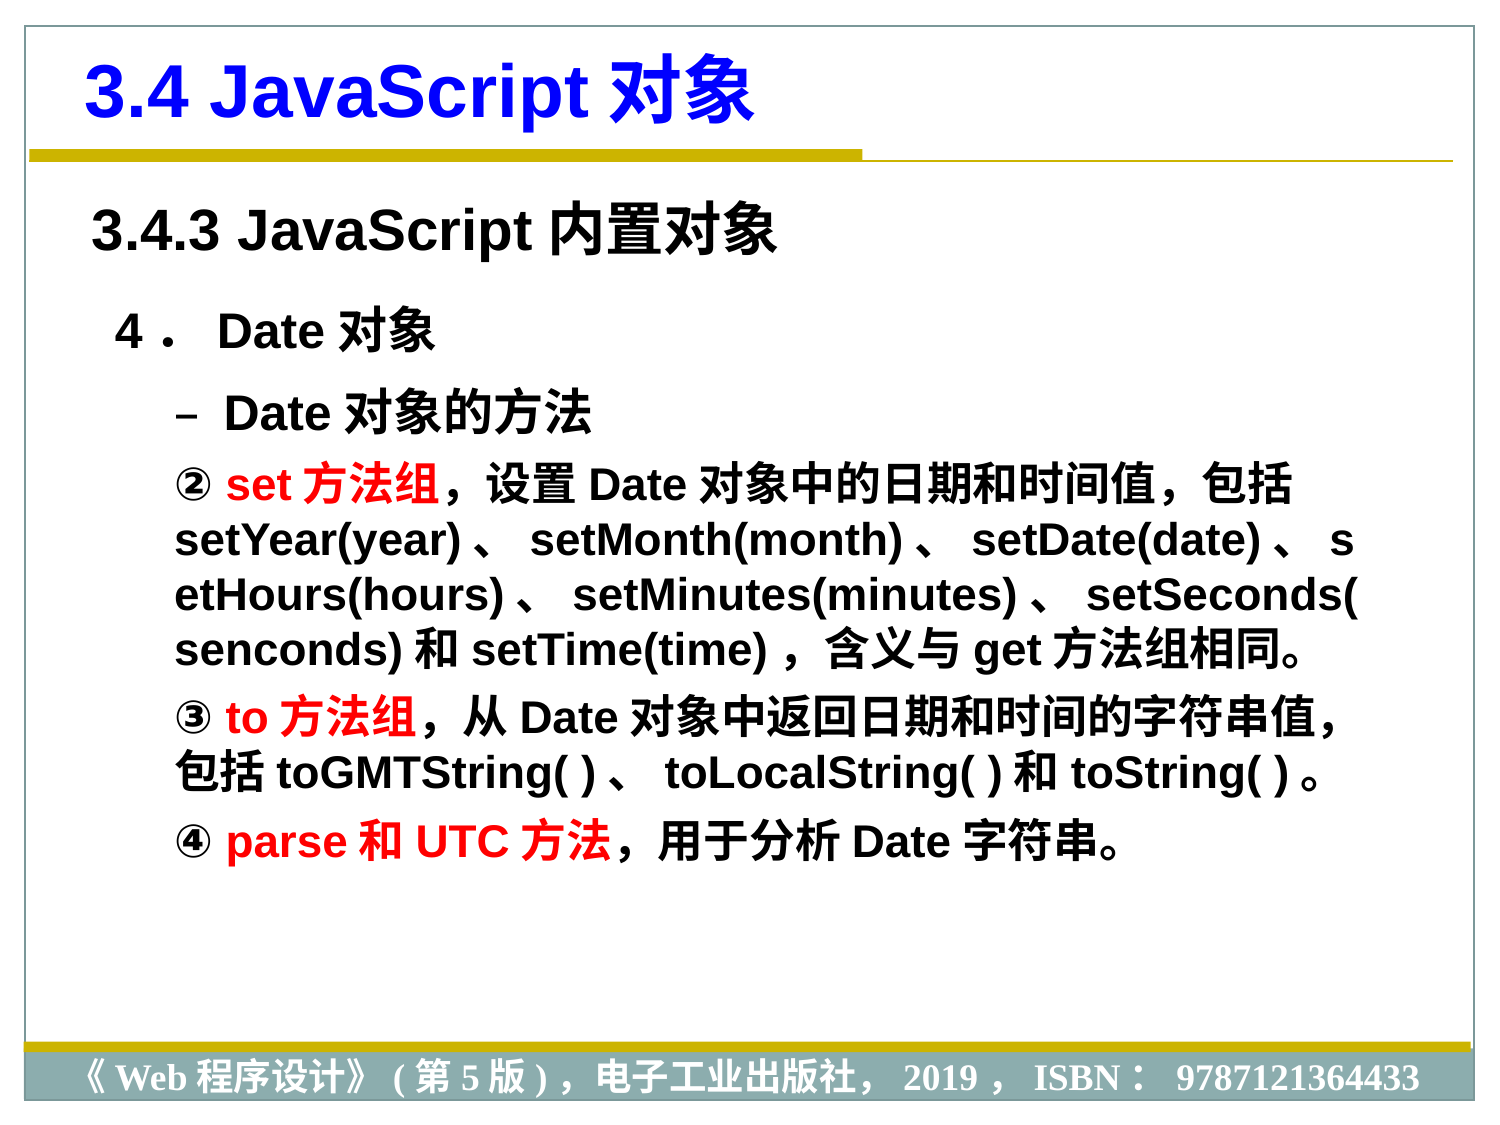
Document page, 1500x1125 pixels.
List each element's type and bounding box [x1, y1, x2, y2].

text_box [159, 373, 1376, 875]
text_box [100, 290, 1046, 366]
text_box [70, 35, 1421, 114]
text_box [76, 184, 951, 270]
